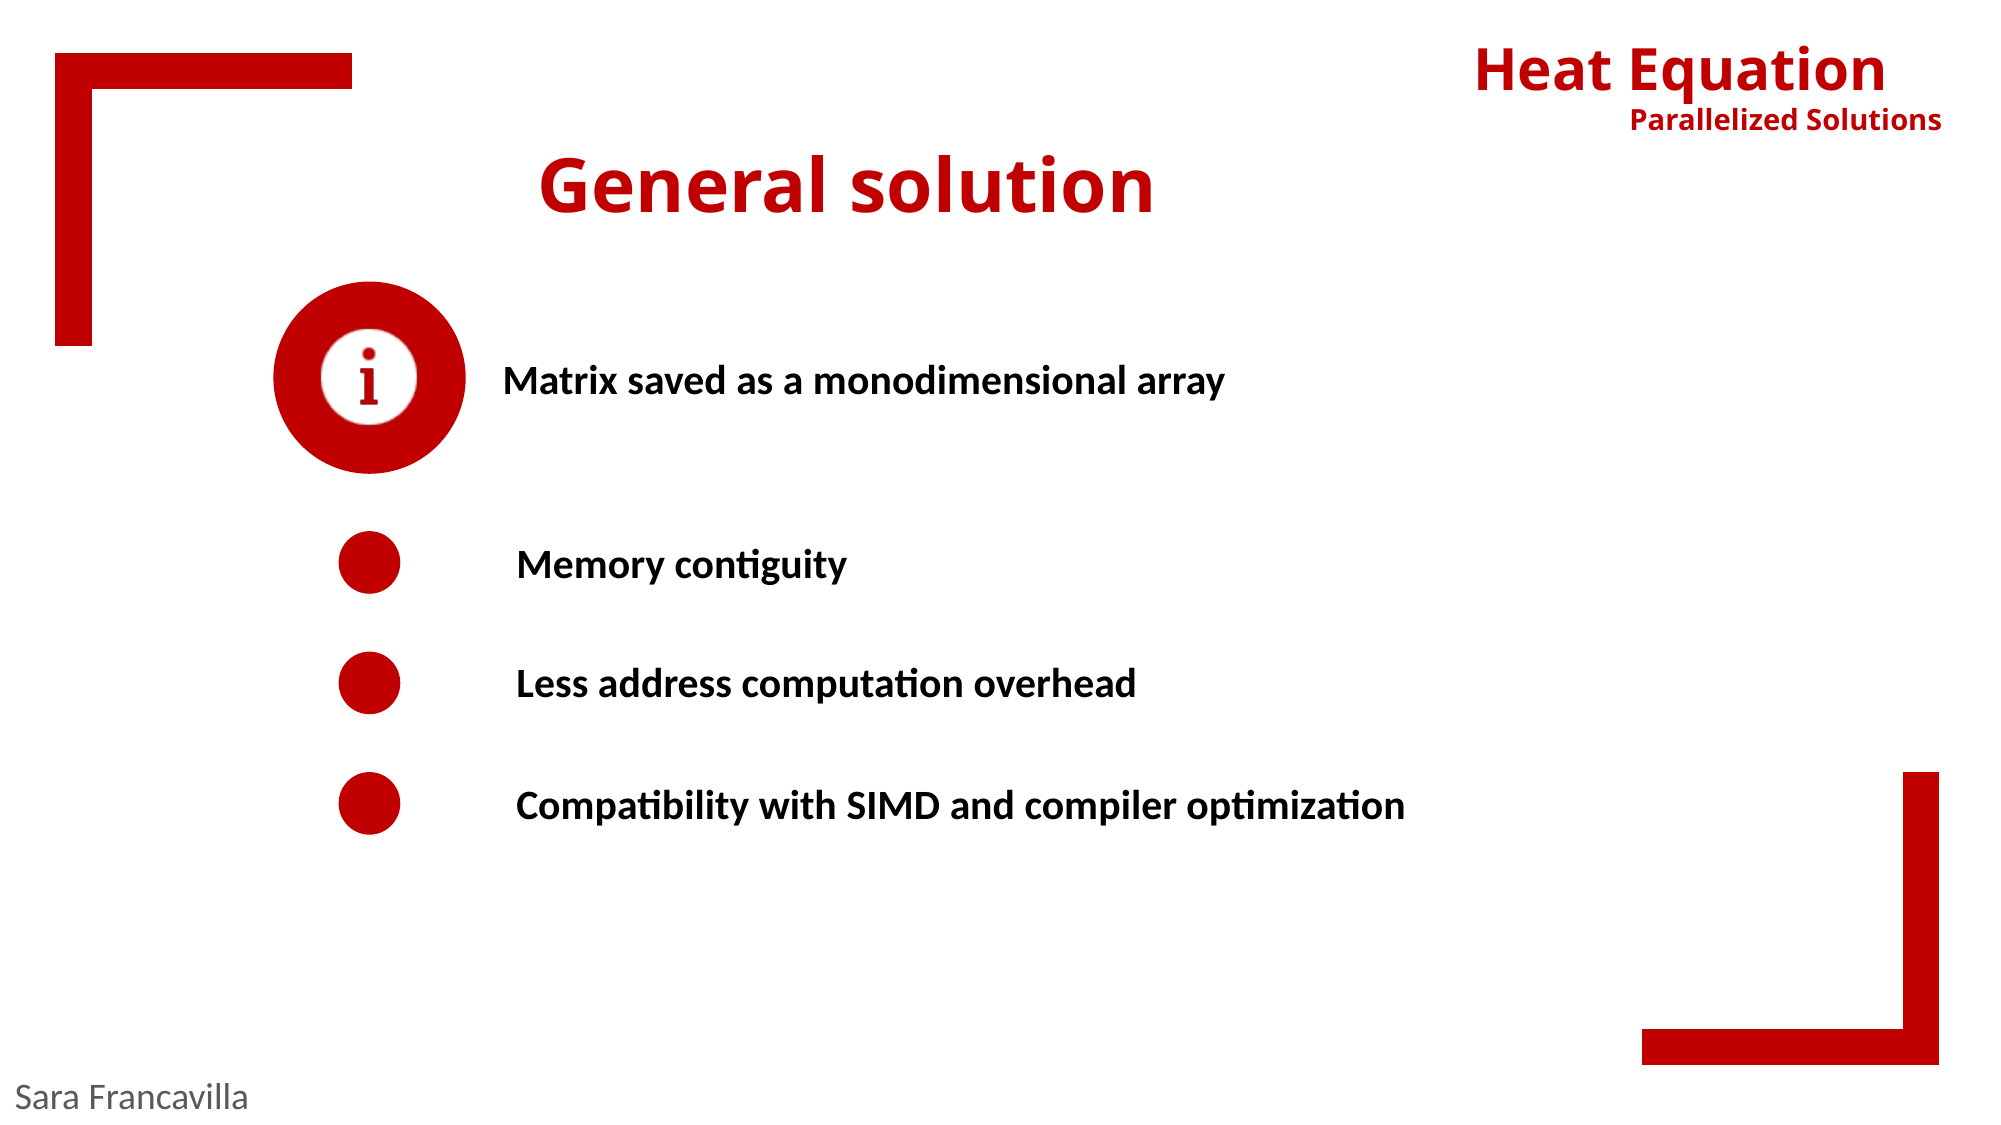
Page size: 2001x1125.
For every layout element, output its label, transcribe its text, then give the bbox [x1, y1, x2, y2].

text_box Sara Francavilla [0, 1064, 275, 1125]
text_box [1399, 24, 2000, 145]
text_box General solution [522, 129, 1567, 235]
text_box [273, 281, 466, 474]
text_box [338, 772, 401, 835]
picture [317, 325, 422, 430]
text_box [338, 531, 401, 594]
text_box Memory contiguity [501, 529, 873, 595]
text_box Compatibility with SIMD and compiler optimization [501, 770, 1429, 836]
text_box [338, 651, 401, 715]
text_box Less address computation overhead [501, 648, 1171, 714]
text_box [56, 54, 352, 346]
text_box Matrix saved as a monodimensional array [487, 345, 1299, 410]
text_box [1642, 773, 1938, 1065]
